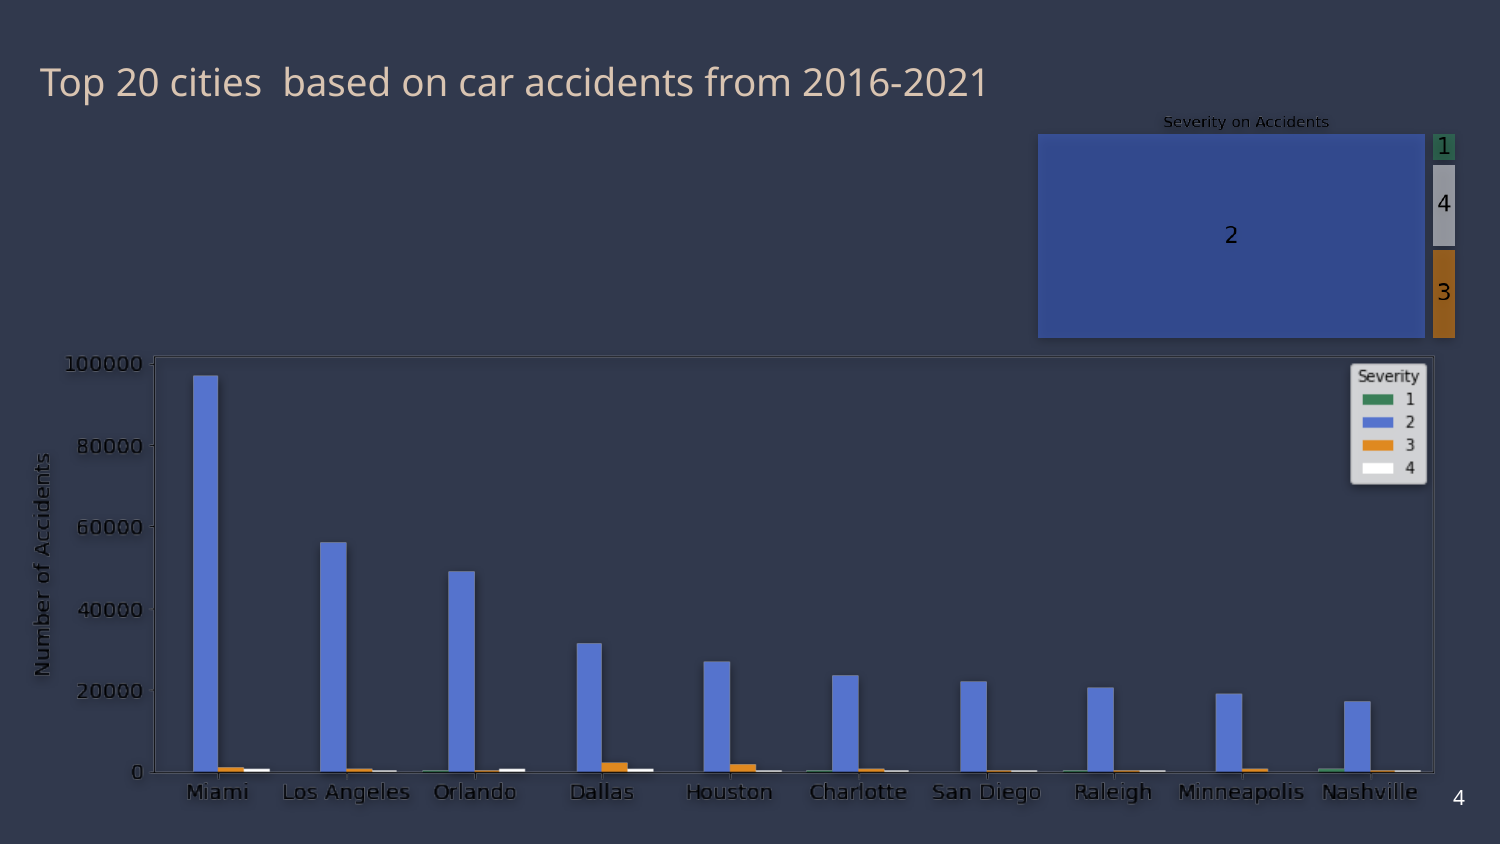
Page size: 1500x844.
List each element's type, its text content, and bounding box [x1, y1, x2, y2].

slide_number ‹#› [1389, 764, 1480, 830]
text_box Top 20 cities based on car accidents from 2016-2021 [24, 35, 1175, 249]
picture [24, 110, 1464, 816]
